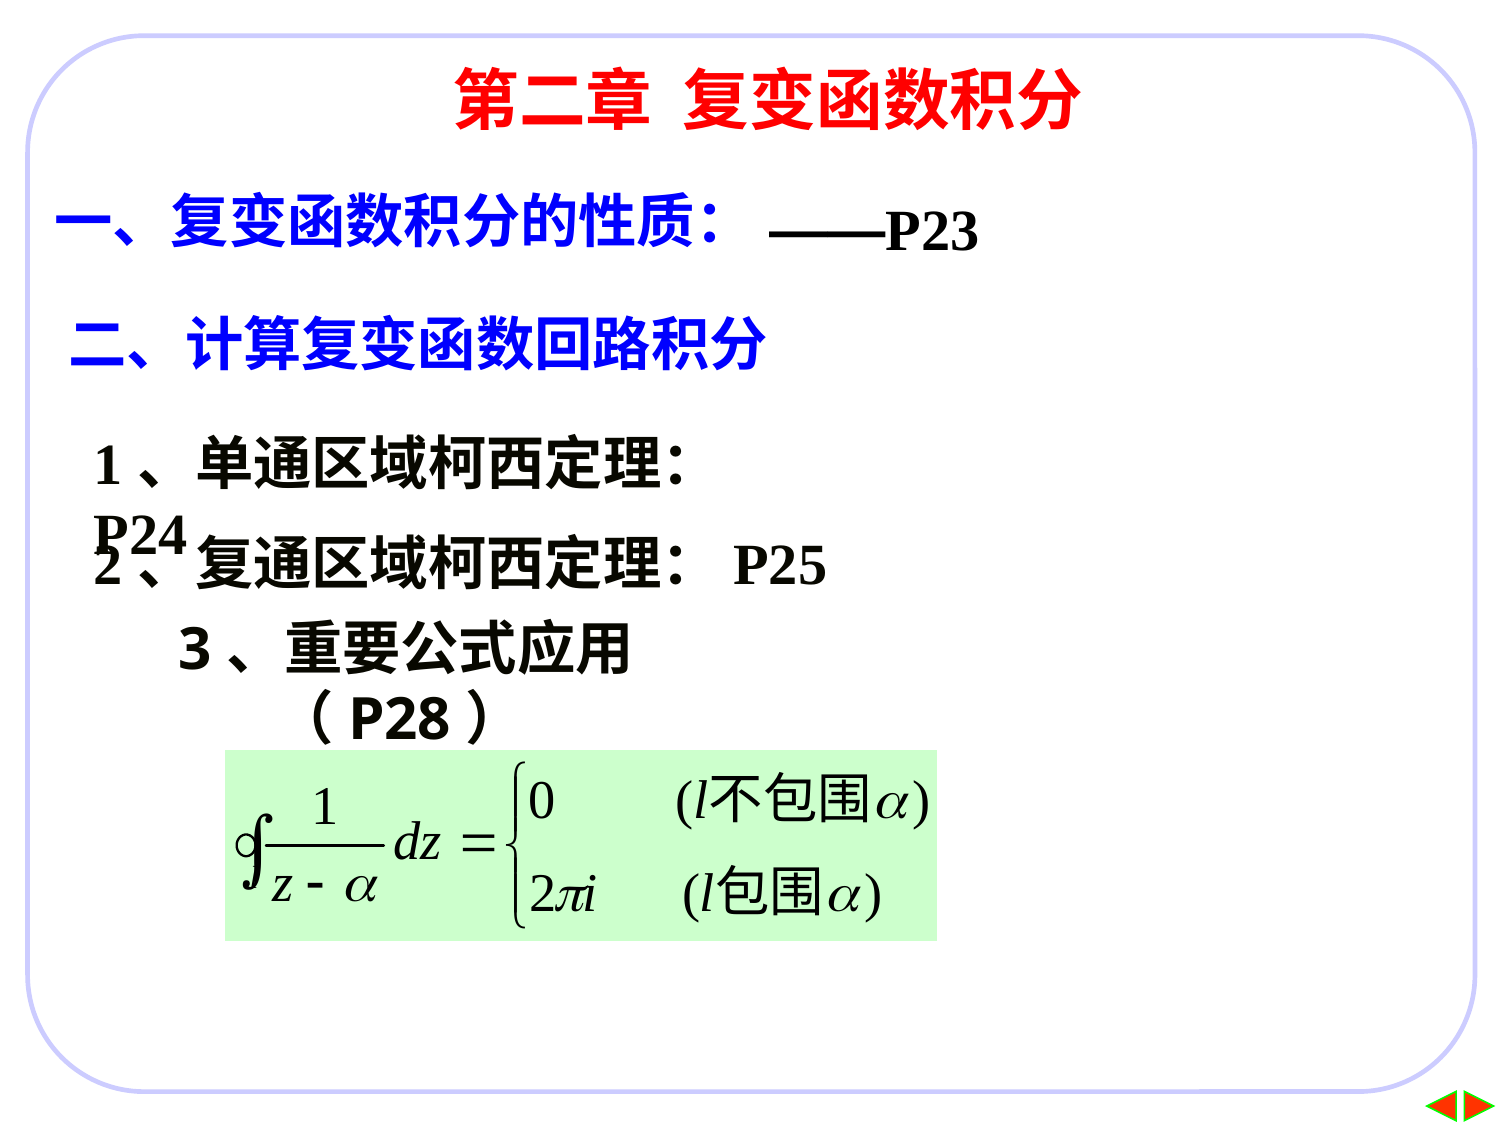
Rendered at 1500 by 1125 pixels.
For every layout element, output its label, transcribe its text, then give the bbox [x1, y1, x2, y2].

title 3、重要公式应用（P28） [50, 624, 763, 738]
text_box 2、复通区域柯西定理：P25 [79, 518, 905, 605]
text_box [224, 749, 938, 941]
list 第二章 复变函数积分 [437, 50, 1140, 150]
text_box ——P23 [754, 184, 1006, 270]
text_box 二、计算复变函数回路积分 [53, 299, 796, 385]
text_box 一、复变函数积分的性质： [31, 162, 790, 275]
text_box 1、单通区域柯西定理：P24 [79, 418, 842, 518]
